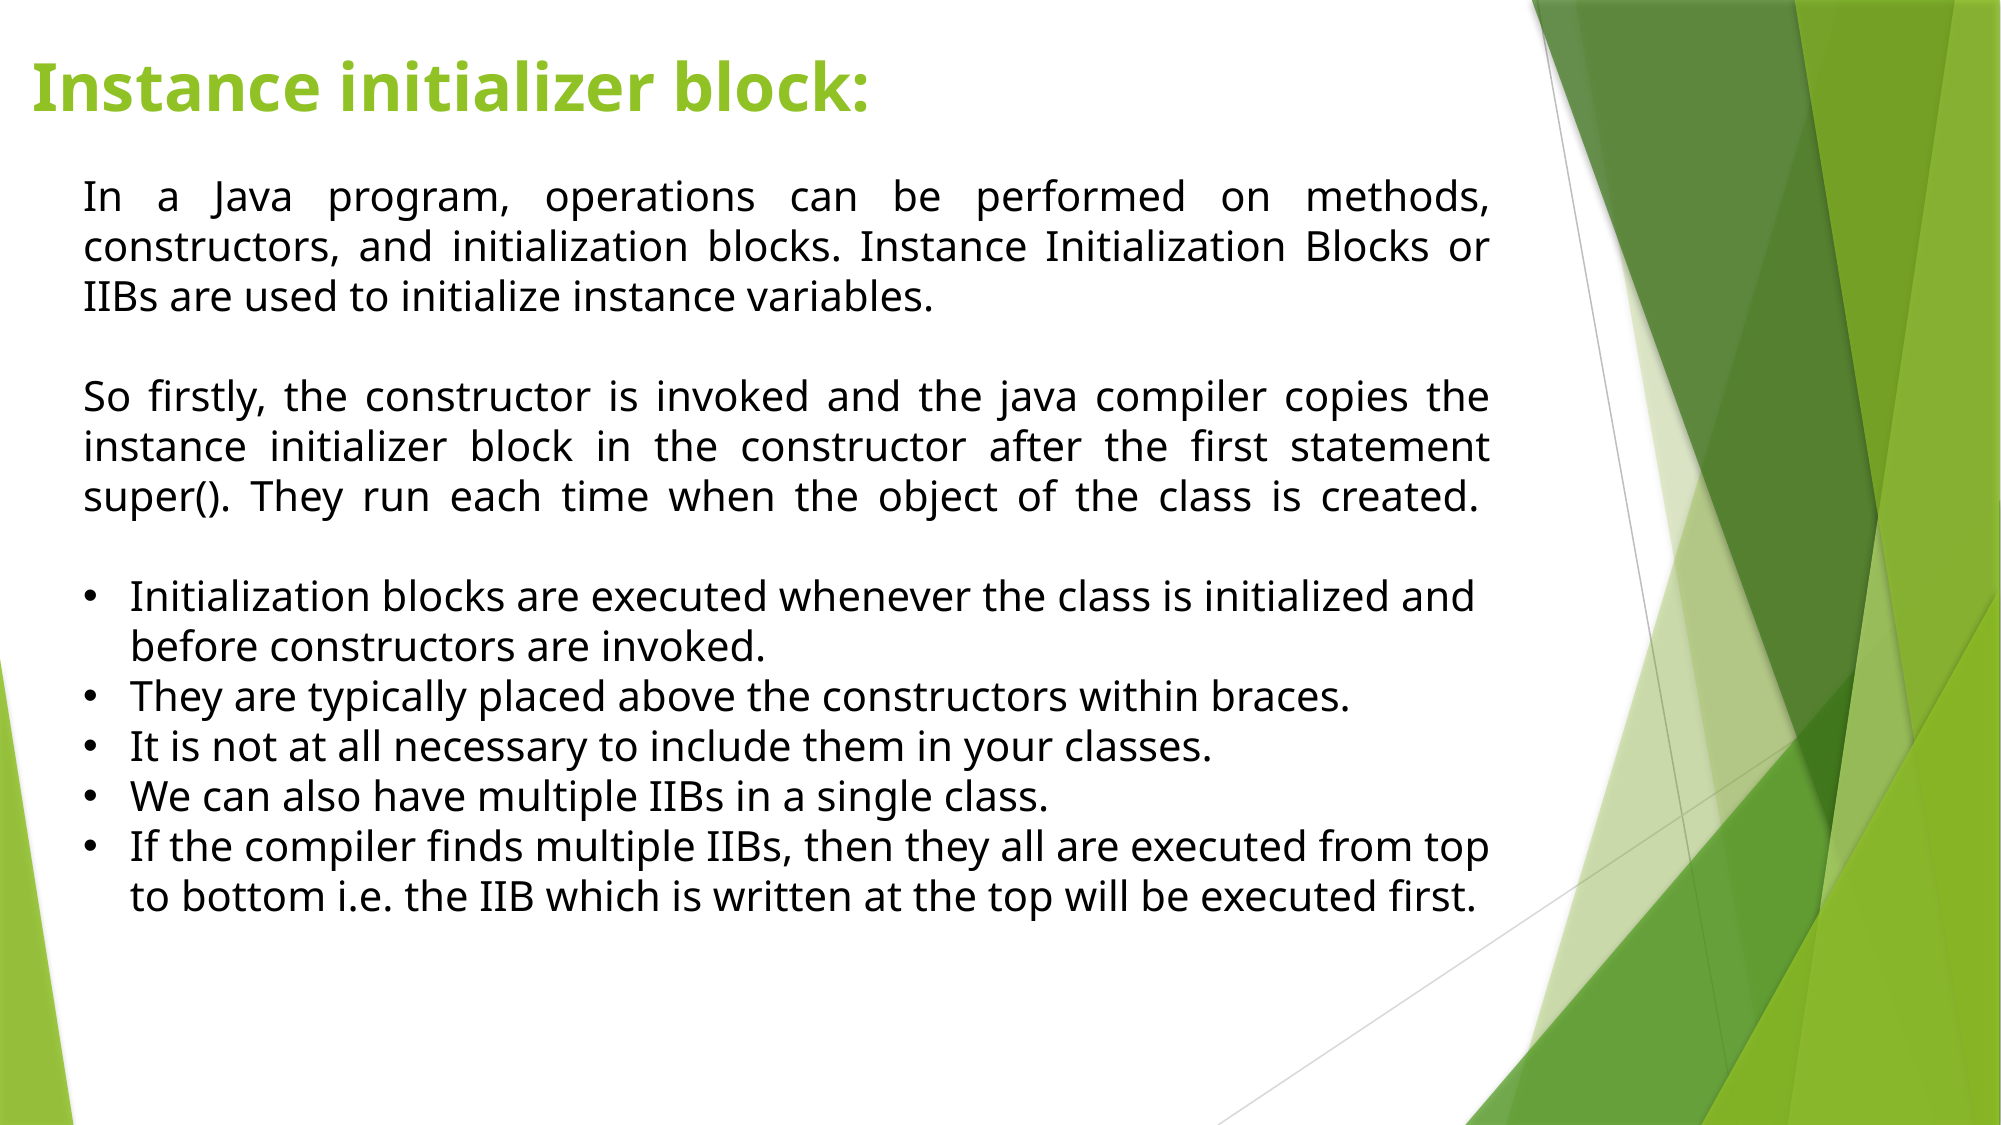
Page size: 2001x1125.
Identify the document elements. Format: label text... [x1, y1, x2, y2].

title Instance initializer block: [0, 37, 1500, 188]
text_box In a Java program, operations can be performed on methods, constructors, and initialization blocks. Instance Initialization Blocks or IIBs are used to initialize instance variables. So firstly, the constructor is invoked and the java compiler copies the instance initializer block in the constructor after the first statement super(). They run each time when the object of the class is created. Initialization blocks are executed whenever the class is initialized and before constructors are invoked. They are typically placed above the constructors within braces. It is not at all necessary to include them in your classes. We can also have multiple IIBs in a single class. If the compiler finds multiple IIBs, then they all are executed from top to bottom i.e. the IIB which is written at the top will be executed first. [68, 162, 1506, 988]
